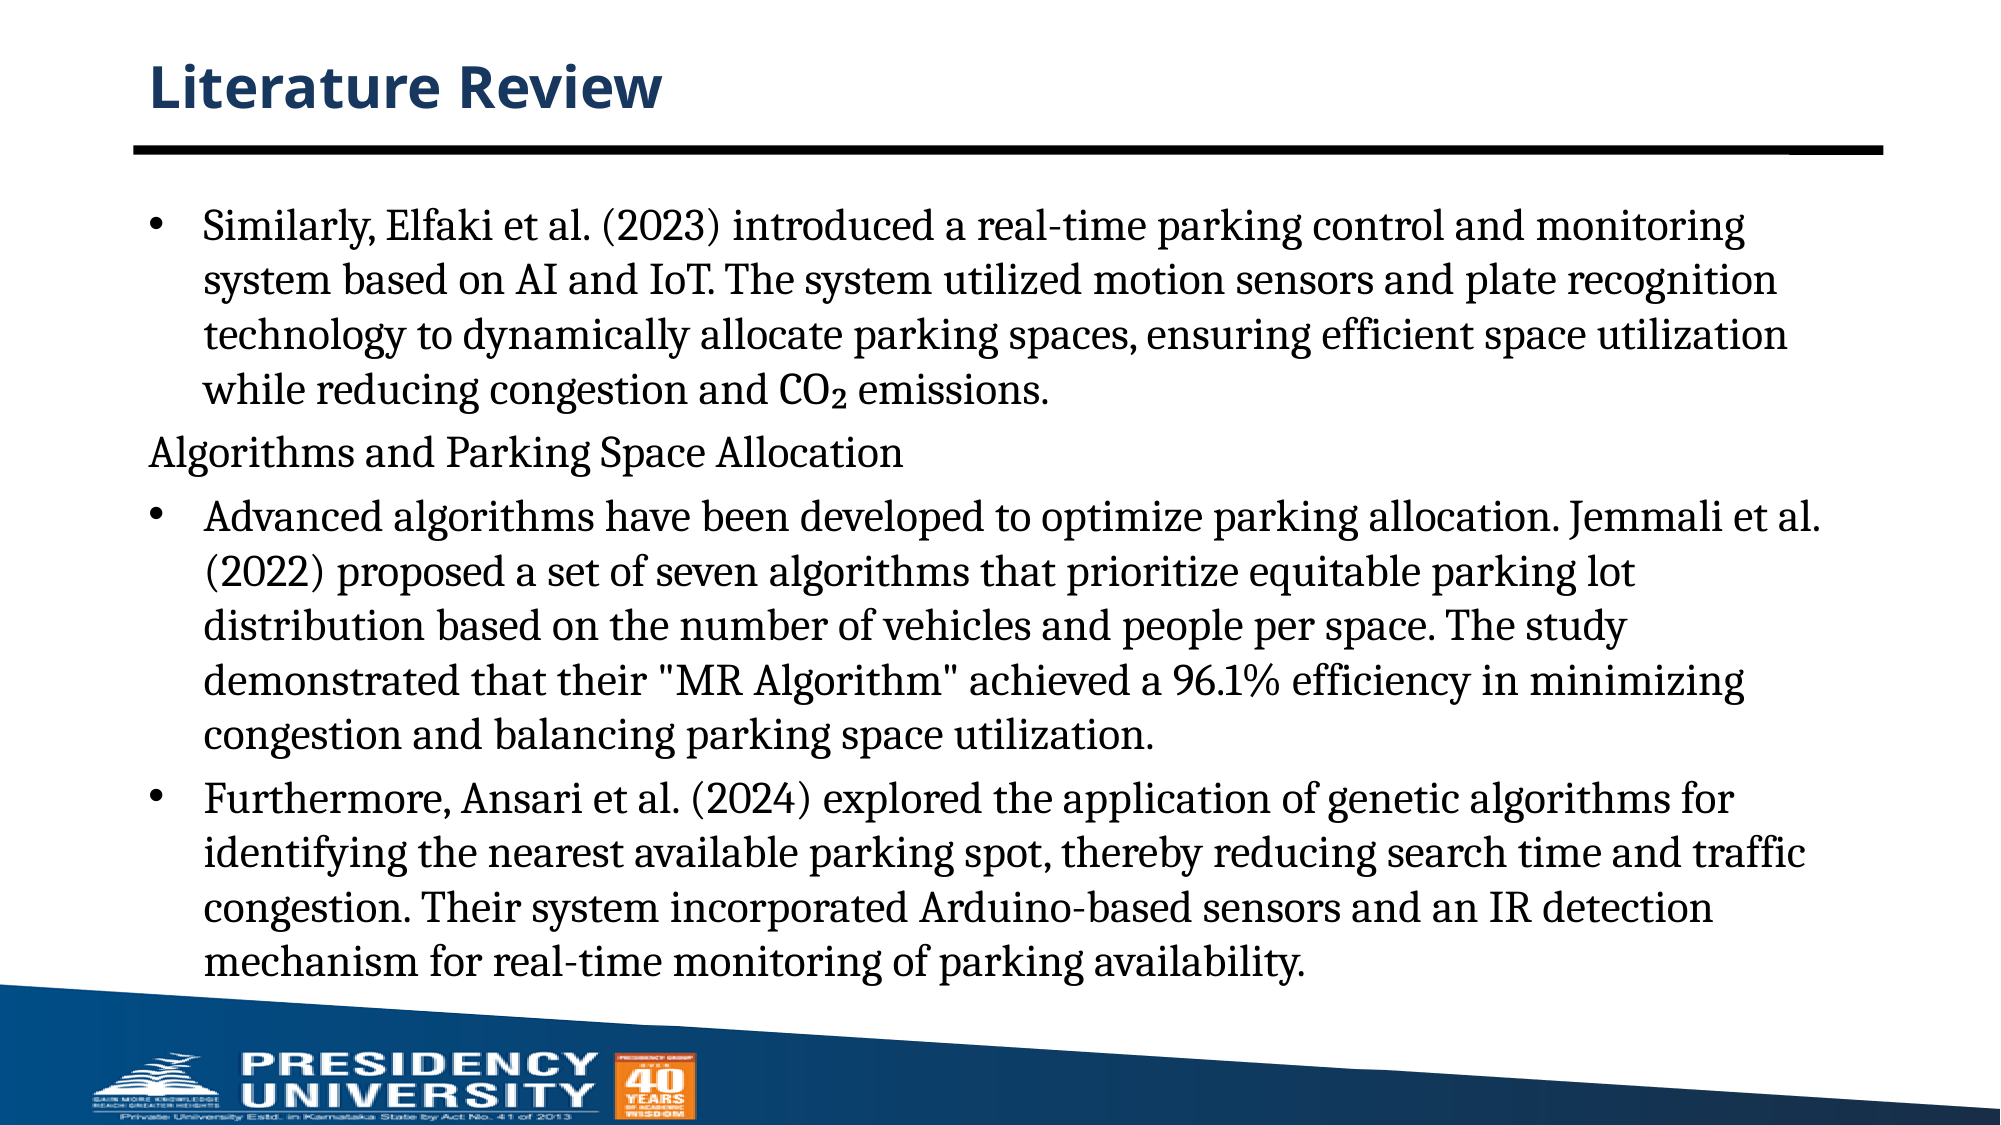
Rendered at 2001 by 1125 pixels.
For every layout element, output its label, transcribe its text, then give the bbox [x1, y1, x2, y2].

title Literature Review [133, 45, 1884, 125]
list Similarly, Elfaki et al. (2023) introduced a real-time parking control and monitoring system based on AI and IoT. The system utilized motion sensors and plate recognition technology to dynamically allocate parking spaces, ensuring efficient space utilization while reducing congestion and CO₂ emissions. Algorithms and Parking Space Allocation Advanced algorithms have been developed to optimize parking allocation. Jemmali et al. (2022) proposed a set of seven algorithms that prioritize equitable parking lot distribution based on the number of vehicles and people per space. The study demonstrated that their "MR Algorithm" achieved a 96.1% efficiency in minimizing congestion and balancing parking space utilization. Furthermore, Ansari et al. (2024) explored the application of genetic algorithms for identifying the nearest available parking spot, thereby reducing search time and traffic congestion. Their system incorporated Arduino-based sensors and an IR detection mechanism for real-time monitoring of parking availability. [133, 187, 1884, 1000]
picture [0, 982, 2000, 1125]
